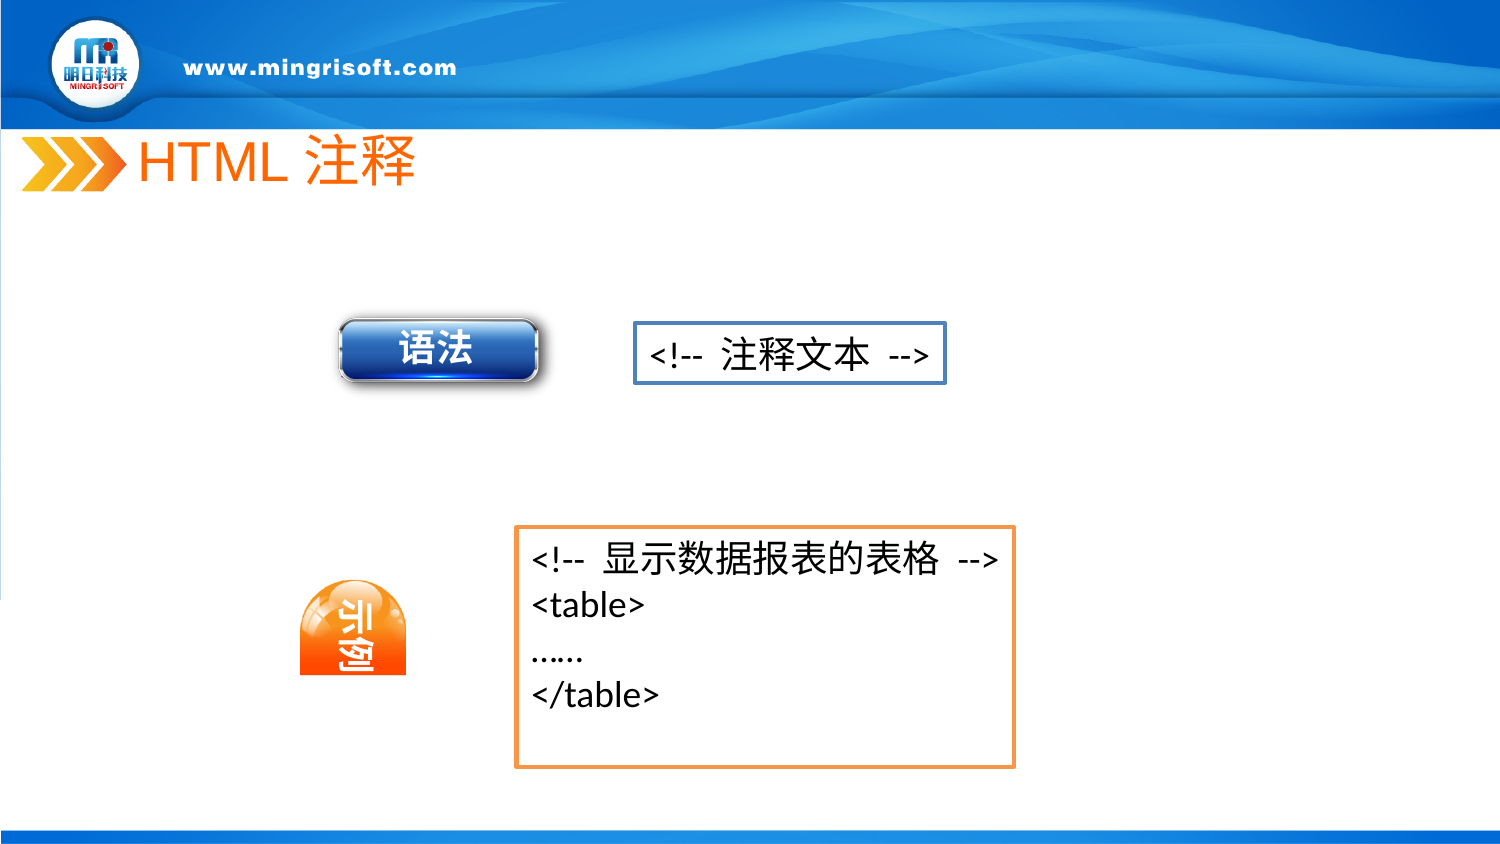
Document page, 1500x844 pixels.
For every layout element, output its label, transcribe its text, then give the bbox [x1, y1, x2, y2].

text_box HTML注释 [110, 100, 632, 217]
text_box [299, 527, 1008, 770]
picture [0, 0, 1500, 844]
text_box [325, 234, 938, 471]
